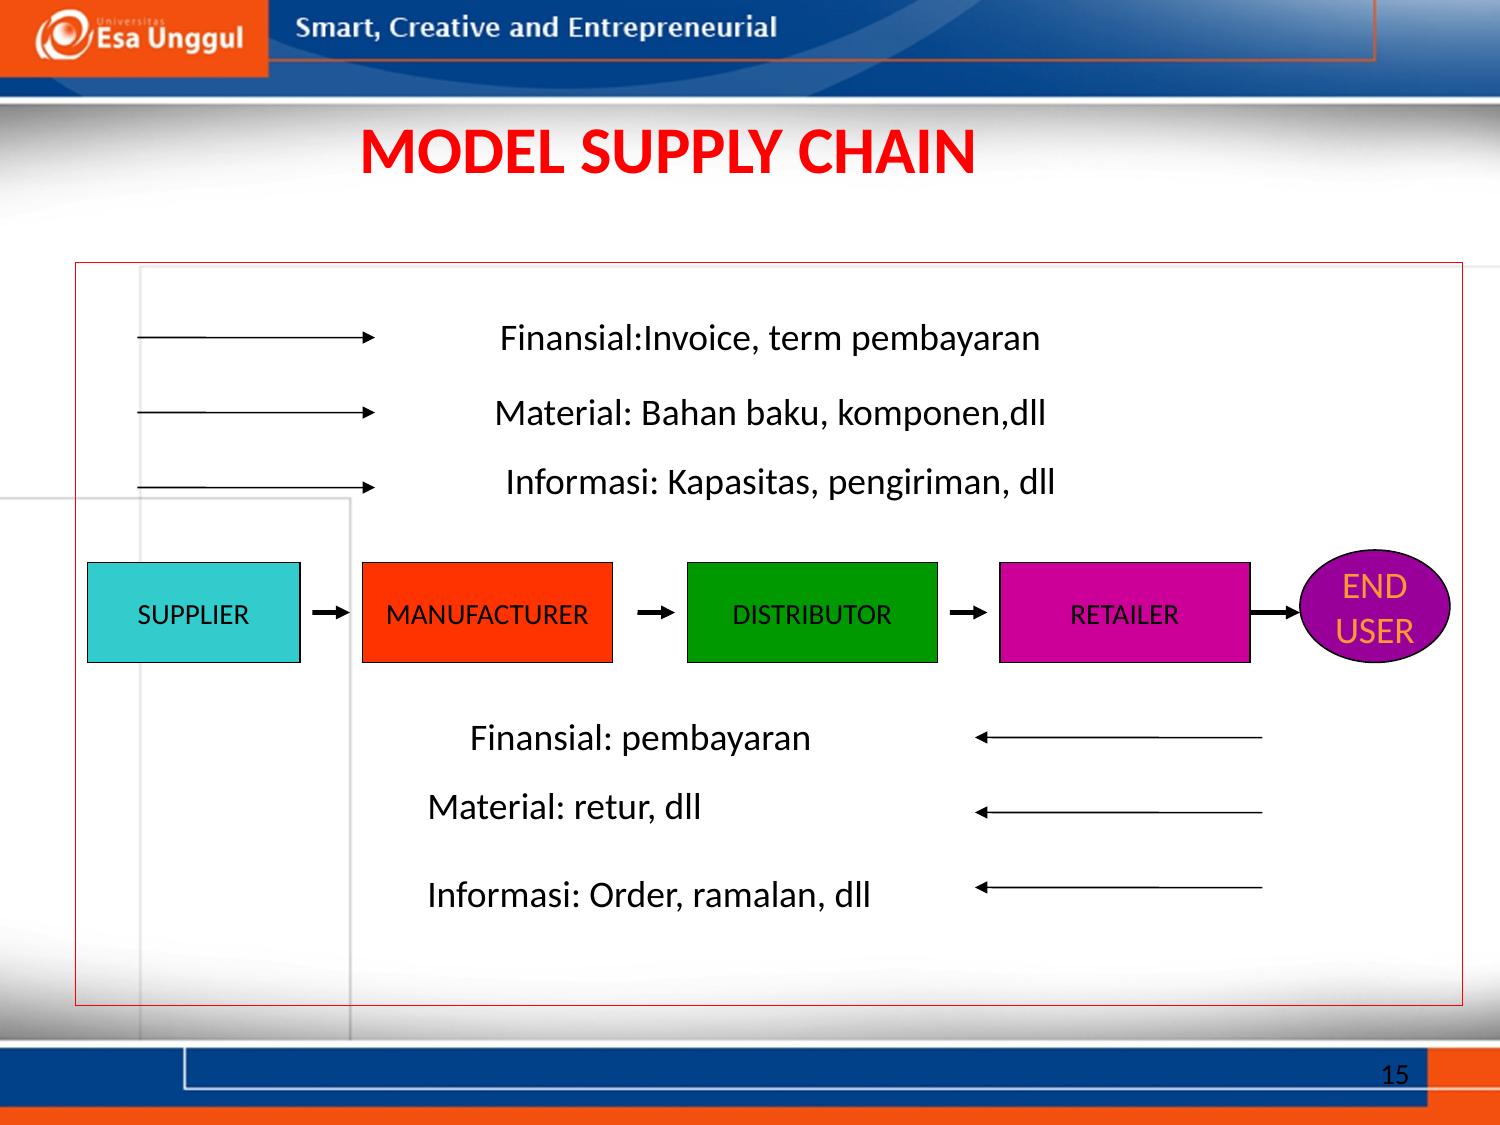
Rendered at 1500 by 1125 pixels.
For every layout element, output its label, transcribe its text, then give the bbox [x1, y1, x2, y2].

text_box DISTRIBUTOR [687, 562, 938, 663]
text_box Informasi: Order, ramalan, dll [412, 862, 963, 923]
text_box Informasi: Kapasitas, pengiriman, dll [490, 449, 1072, 510]
text_box [975, 881, 1263, 894]
slide_number 15 [1074, 1042, 1425, 1103]
text_box RETAILER [999, 562, 1250, 663]
text_box Finansial: pembayaran [455, 705, 827, 765]
list [75, 262, 1463, 1006]
text_box END USER [1299, 549, 1450, 663]
text_box Finansial:Invoice, term pembayaran [485, 305, 1065, 365]
text_box Material: retur, dll [412, 774, 863, 835]
picture [0, 0, 1500, 1125]
text_box [1249, 606, 1300, 619]
text_box [137, 481, 376, 494]
text_box [975, 731, 1263, 744]
text_box MANUFACTURER [362, 562, 613, 663]
title MODEL SUPPLY CHAIN [75, 52, 1263, 241]
text_box [137, 406, 376, 419]
text_box [137, 331, 376, 344]
text_box [637, 606, 676, 619]
text_box [975, 806, 1263, 819]
text_box Material: Bahan baku, komponen,dll [479, 380, 1062, 440]
text_box SUPPLIER [87, 562, 300, 663]
text_box [949, 606, 988, 619]
text_box [312, 606, 350, 619]
